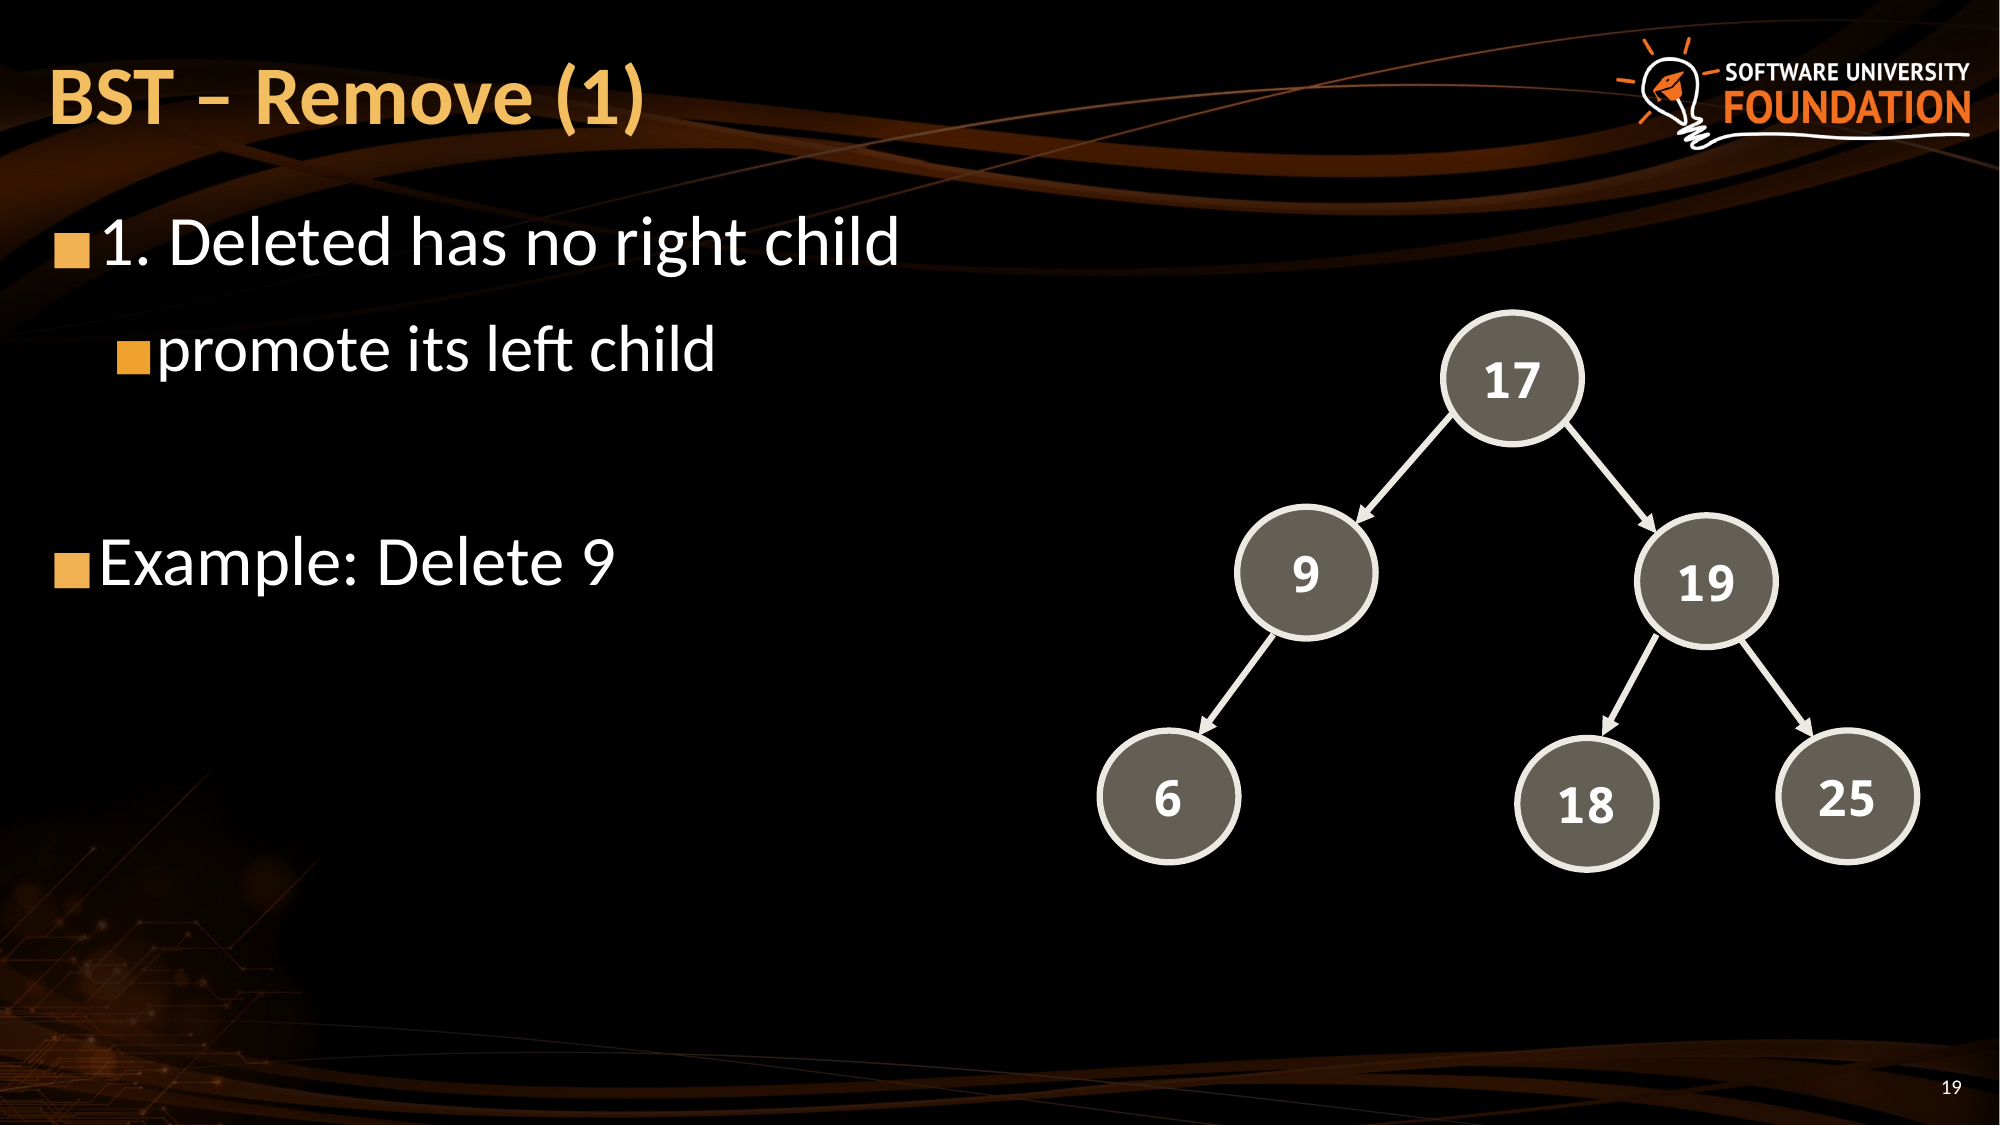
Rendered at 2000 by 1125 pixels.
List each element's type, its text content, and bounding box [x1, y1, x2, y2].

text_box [1563, 420, 1657, 534]
text_box 19 [1637, 515, 1776, 648]
picture [0, 0, 2000, 1125]
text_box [1601, 634, 1657, 737]
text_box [1355, 411, 1455, 525]
list 1. Deleted has no right child promote its left child Example: Delete 9 [31, 188, 1968, 1103]
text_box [1198, 634, 1274, 737]
text_box 18 [1517, 737, 1657, 870]
text_box 6 [1099, 730, 1239, 863]
text_box 17 [1443, 312, 1582, 445]
text_box 9 [1237, 506, 1376, 639]
title BST – Remove (1) [30, 6, 1602, 189]
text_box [1740, 638, 1814, 739]
text_box 25 [1778, 730, 1918, 863]
